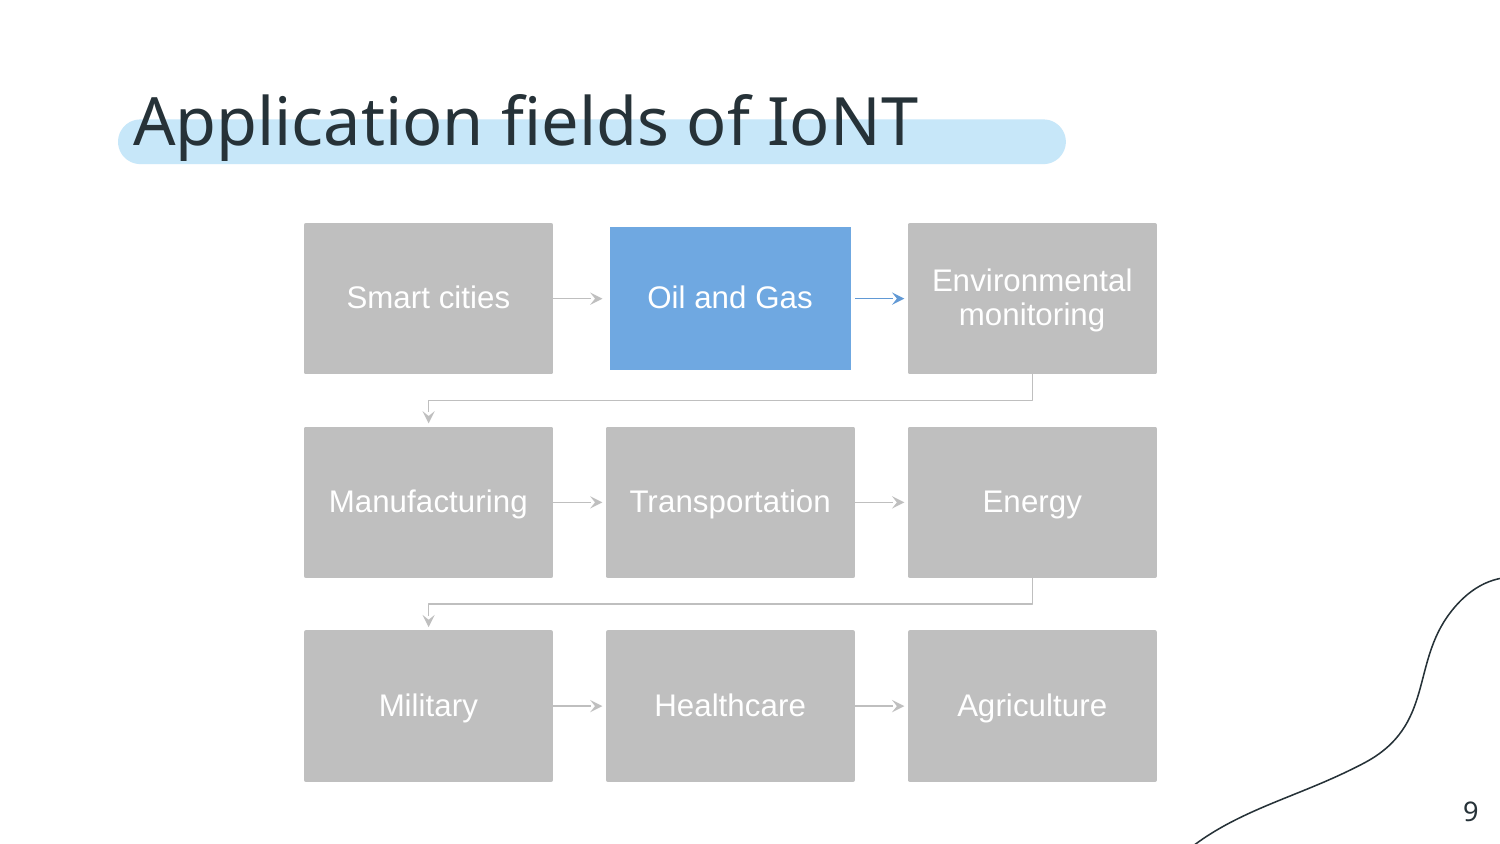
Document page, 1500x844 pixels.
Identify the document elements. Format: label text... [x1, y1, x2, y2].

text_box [305, 224, 1156, 781]
slide_number ‹#› [1403, 779, 1494, 844]
title Application fields of IoNT [118, 63, 1382, 165]
